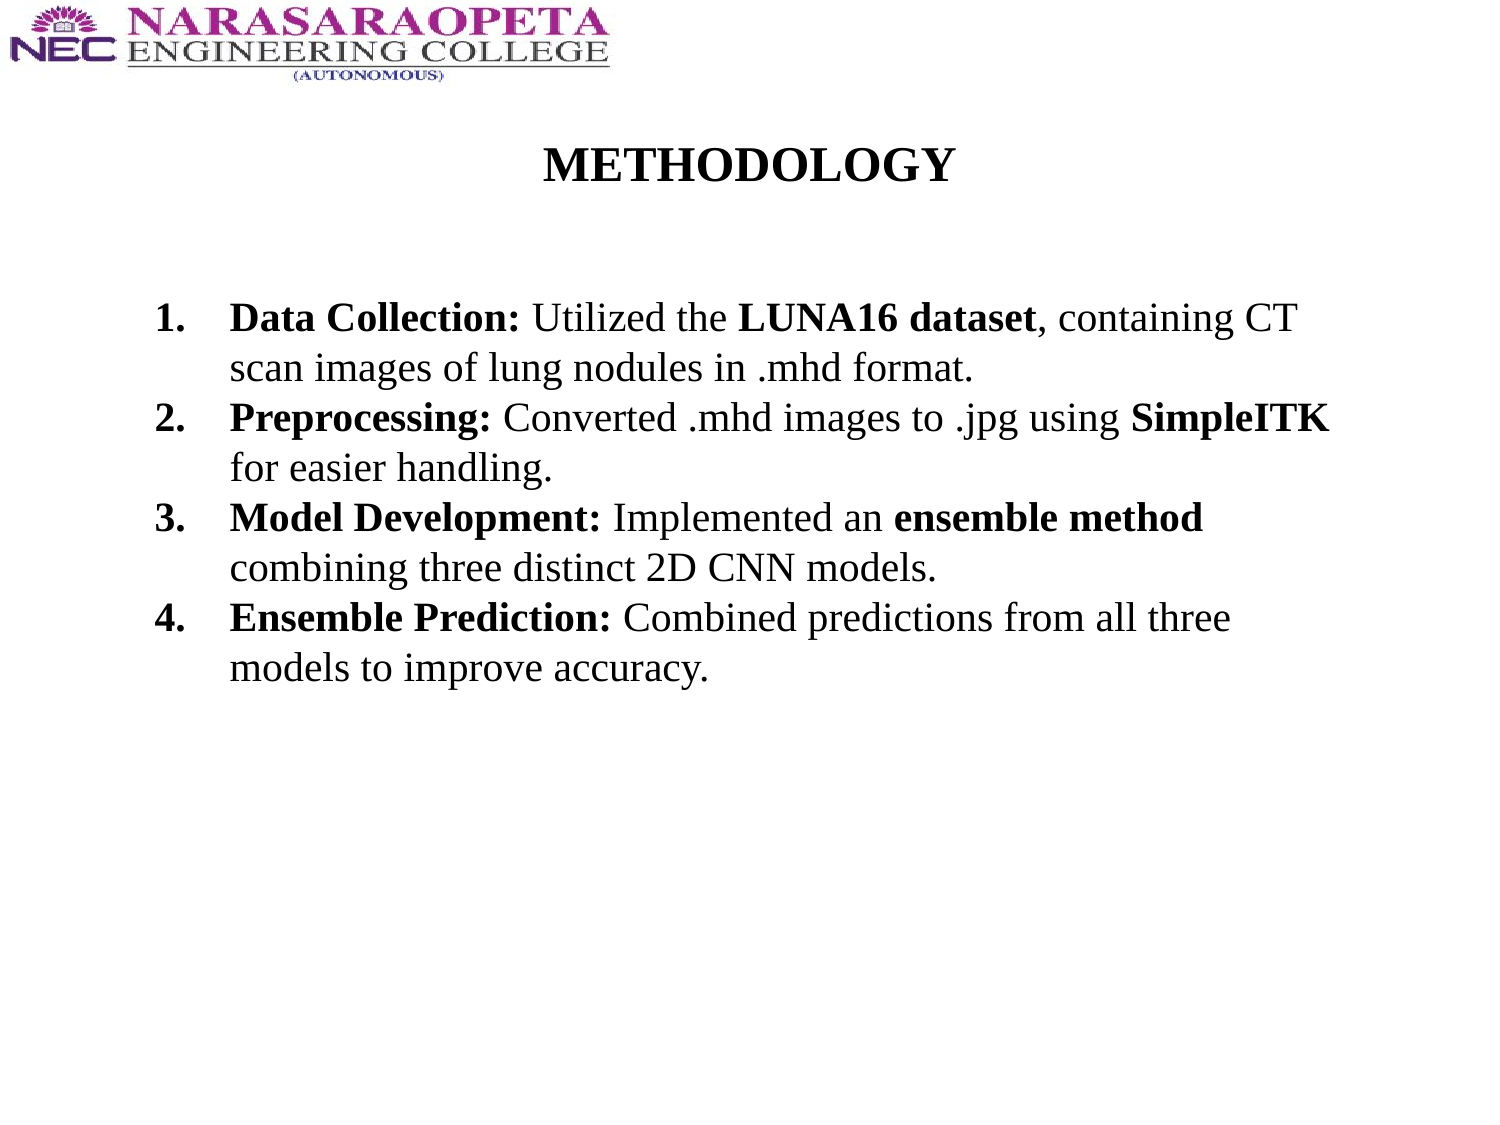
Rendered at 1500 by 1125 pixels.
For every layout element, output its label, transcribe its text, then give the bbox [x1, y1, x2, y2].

title METHODOLOGY [75, 117, 1425, 205]
picture [0, 0, 618, 88]
list Data Collection: Utilized the LUNA16 dataset, containing CT scan images of lung nodules in .mhd format. Preprocessing: Converted .mhd images to .jpg using SimpleITK for easier handling. Model Development: Implemented an ensemble method combining three distinct 2D CNN models. Ensemble Prediction: Combined predictions from all three models to improve accuracy. [139, 211, 1361, 864]
